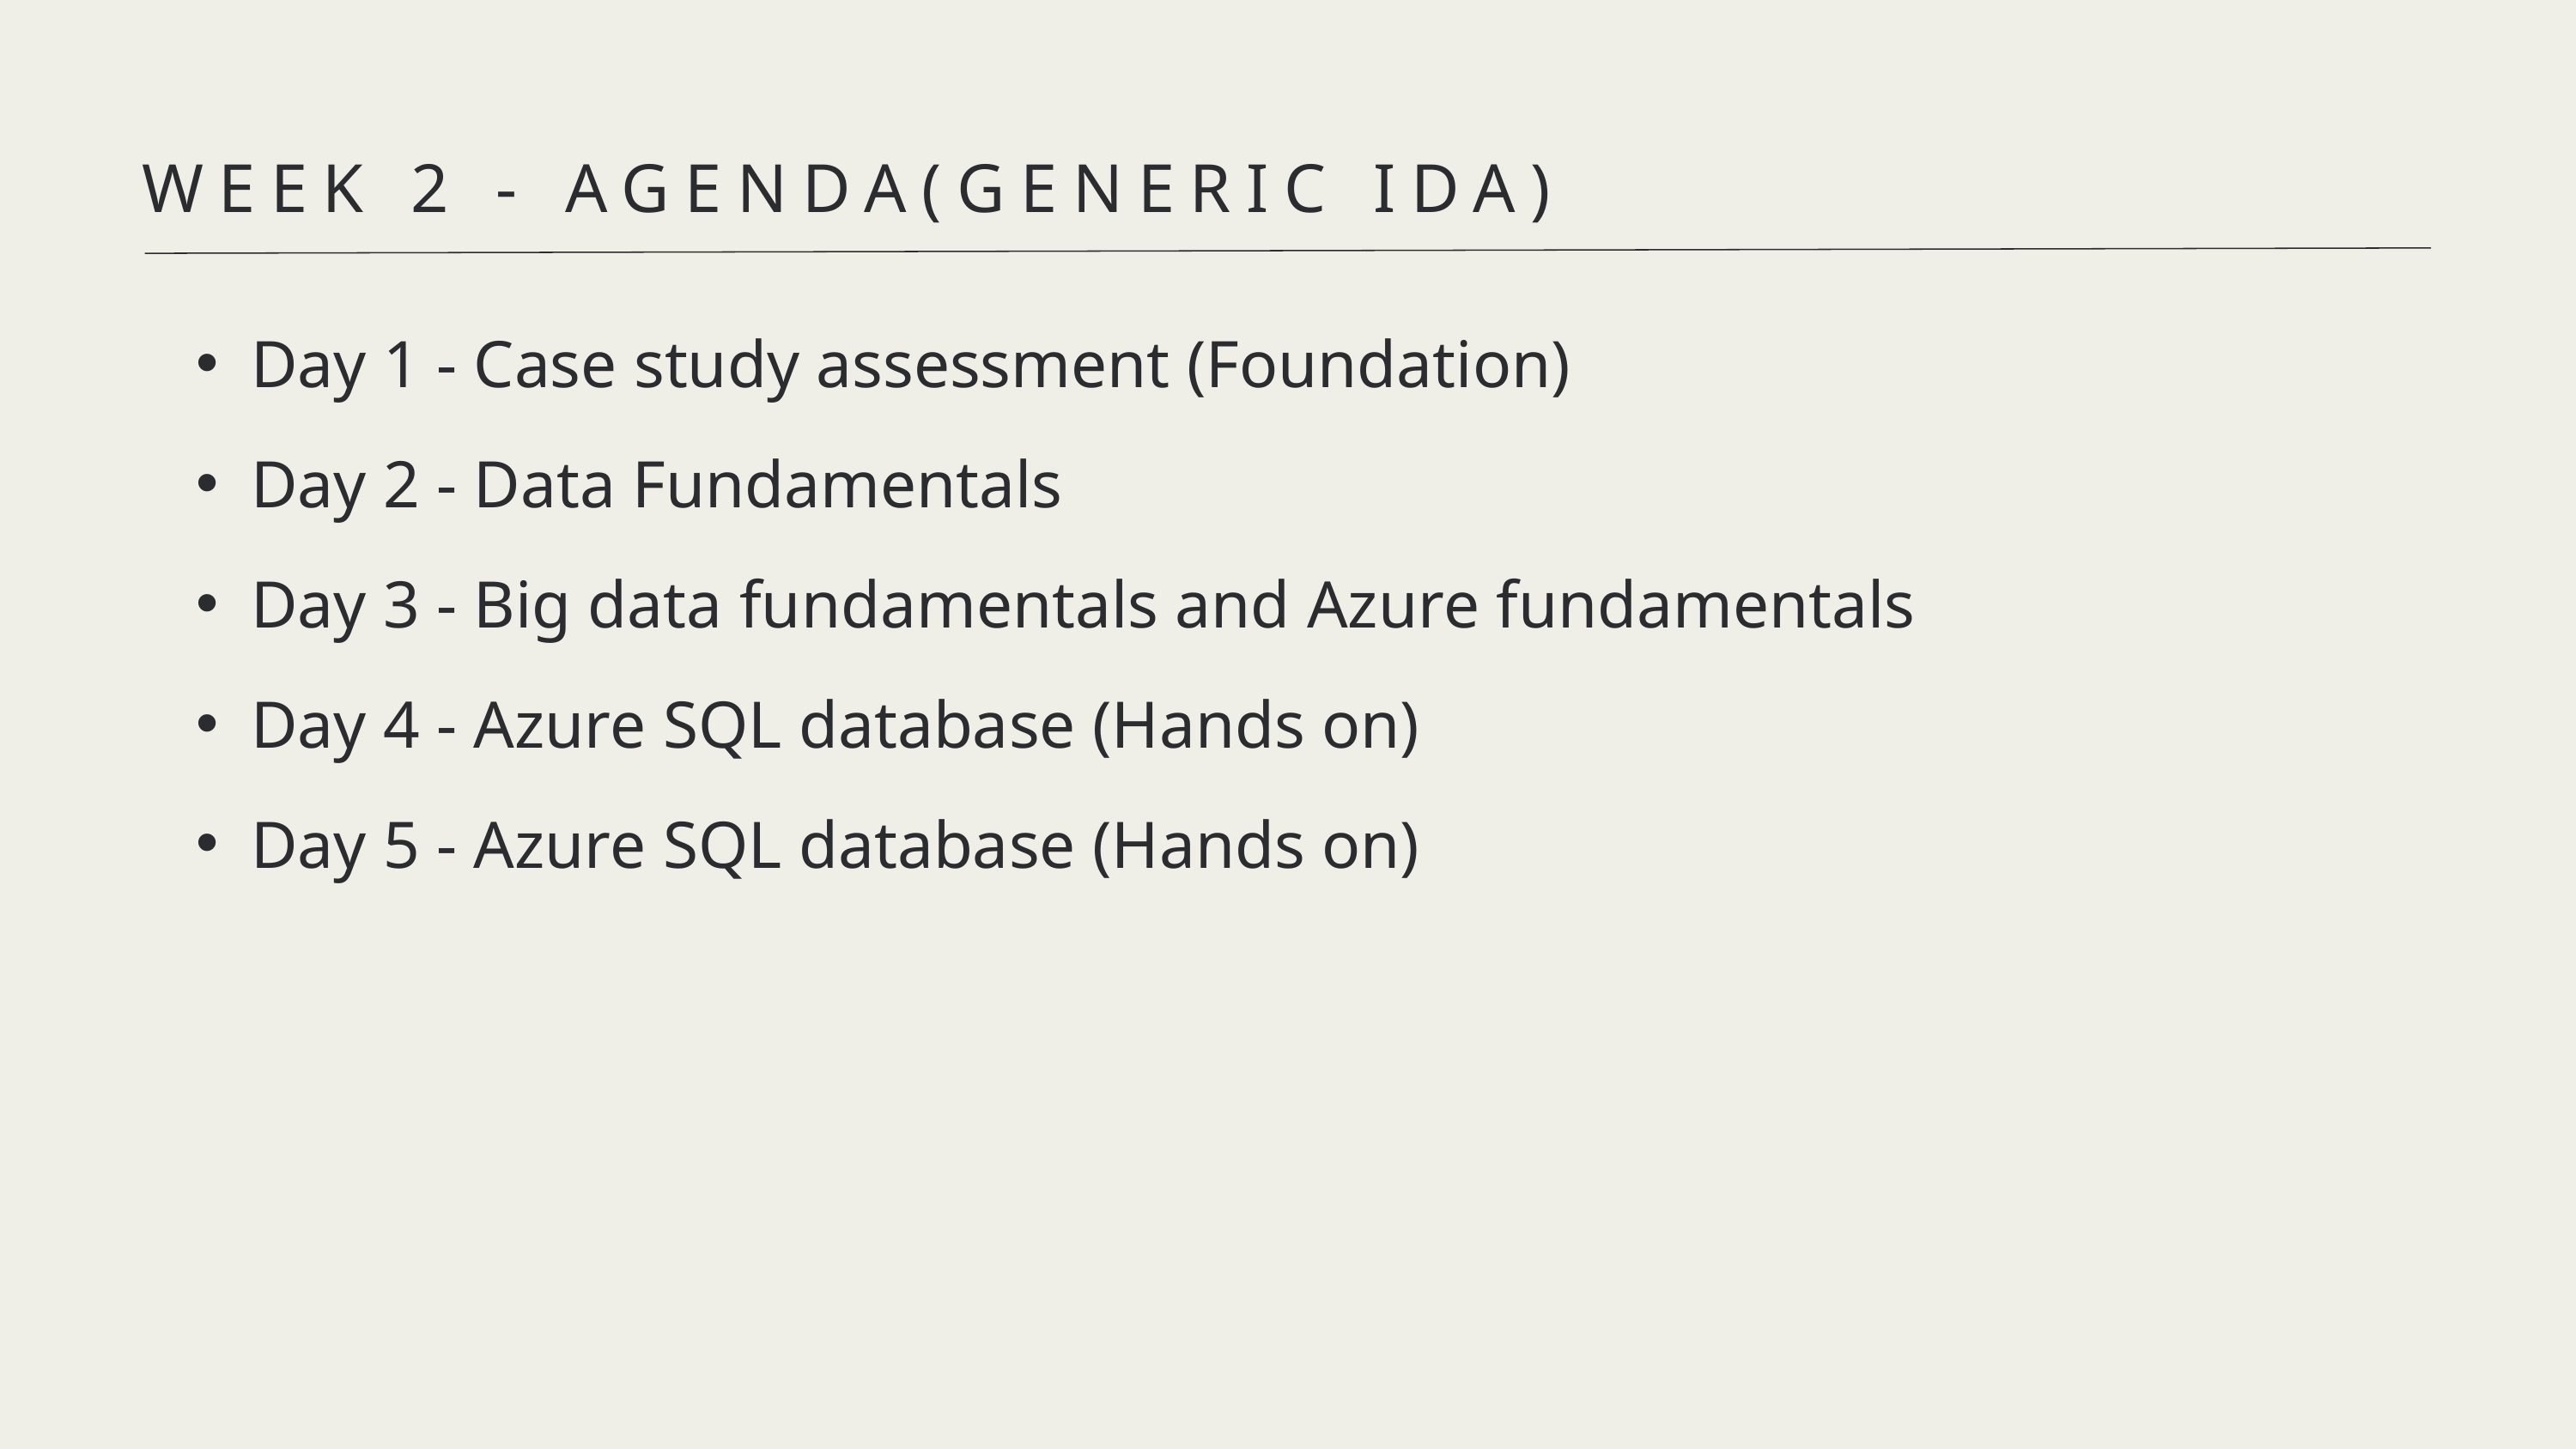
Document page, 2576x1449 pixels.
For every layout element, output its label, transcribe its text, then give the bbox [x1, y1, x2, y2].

text_box WEEK 2 - AGENDA(GENERIC IDA) [142, 132, 2428, 226]
text_box Day 1 - Case study assessment (Foundation) Day 2 - Data Fundamentals Day 3 - Big data fundamentals and Azure fundamentals Day 4 - Azure SQL database (Hands on) Day 5 - Azure SQL database (Hands on) [142, 280, 2428, 881]
